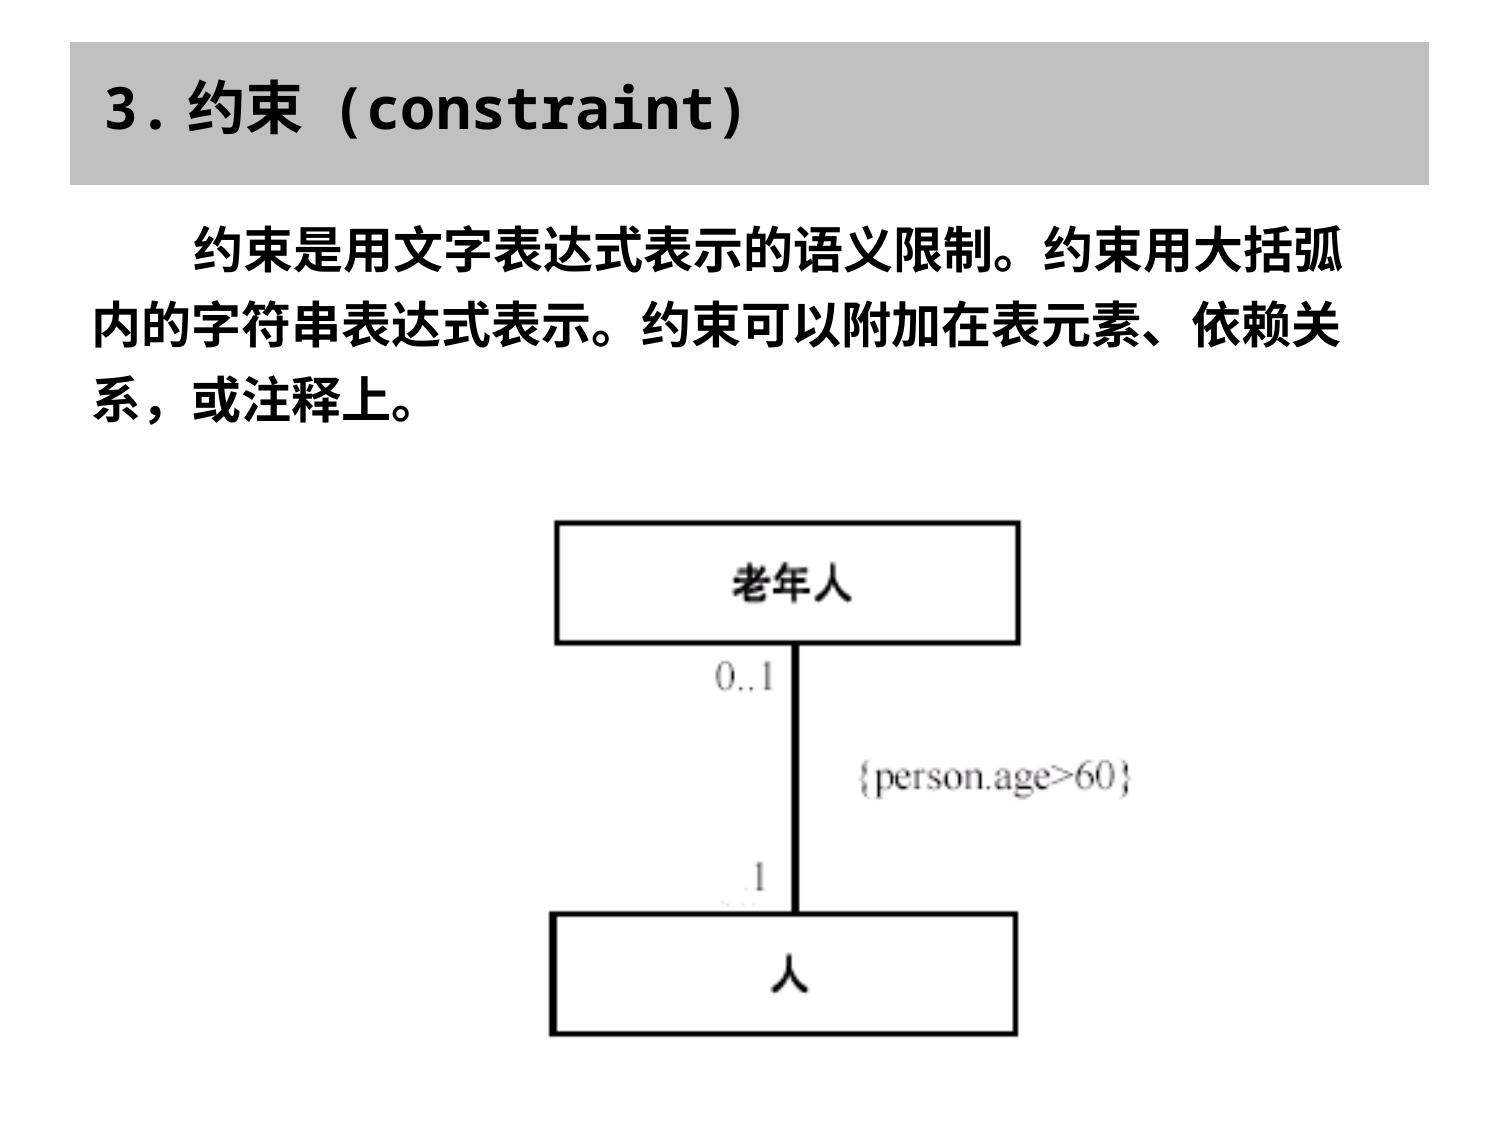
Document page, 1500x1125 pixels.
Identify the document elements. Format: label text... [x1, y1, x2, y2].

text_box 约束是用文字表达式表示的语义限制。约束用大括弧内的字符串表达式表示。约束可以附加在表元素、依赖关系，或注释上。 [76, 196, 1388, 437]
picture [70, 42, 1429, 185]
picture [489, 503, 1183, 1066]
text_box 3.约束 (constraint) [88, 64, 1365, 149]
